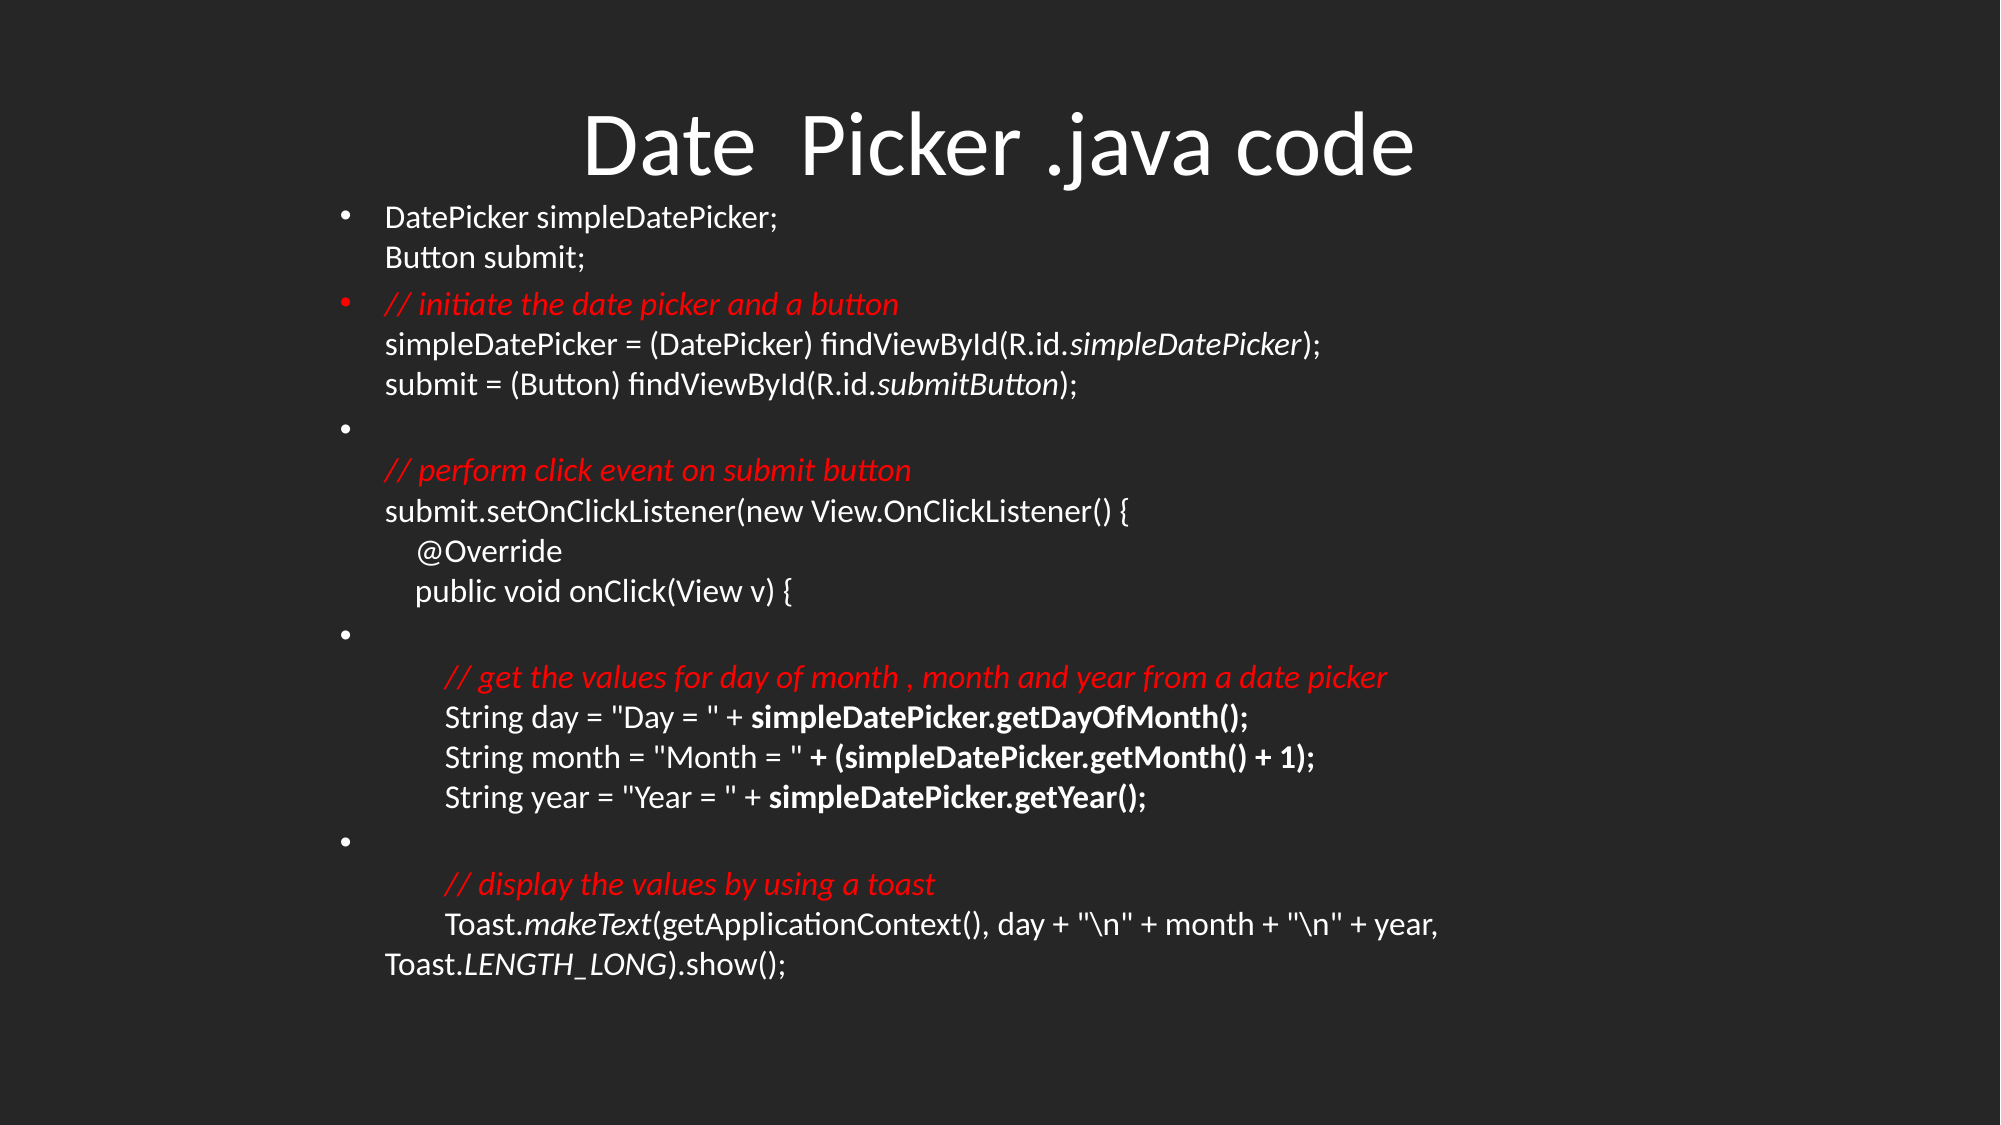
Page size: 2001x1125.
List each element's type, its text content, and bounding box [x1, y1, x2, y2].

title Date Picker .java code [99, 45, 1900, 233]
list DatePicker simpleDatePicker; Button submit; // initiate the date picker and a button simpleDatePicker = (DatePicker) findViewById(R.id.simpleDatePicker); submit = (Button) findViewById(R.id.submitButton); // perform click event on submit button submit.setOnClickListener(new View.OnClickListener() { @Override public void onClick(View v) { // get the values for day of month , month and year from a date picker String day = "Day = " + simpleDatePicker.getDayOfMonth(); String month = "Month = " + (simpleDatePicker.getMonth() + 1); String year = "Year = " + simpleDatePicker.getYear(); // display the values by using a toast Toast.makeText(getApplicationContext(), day + "\n" + month + "\n" + year, Toast.LENGTH_LONG).show(); [324, 187, 1675, 1005]
